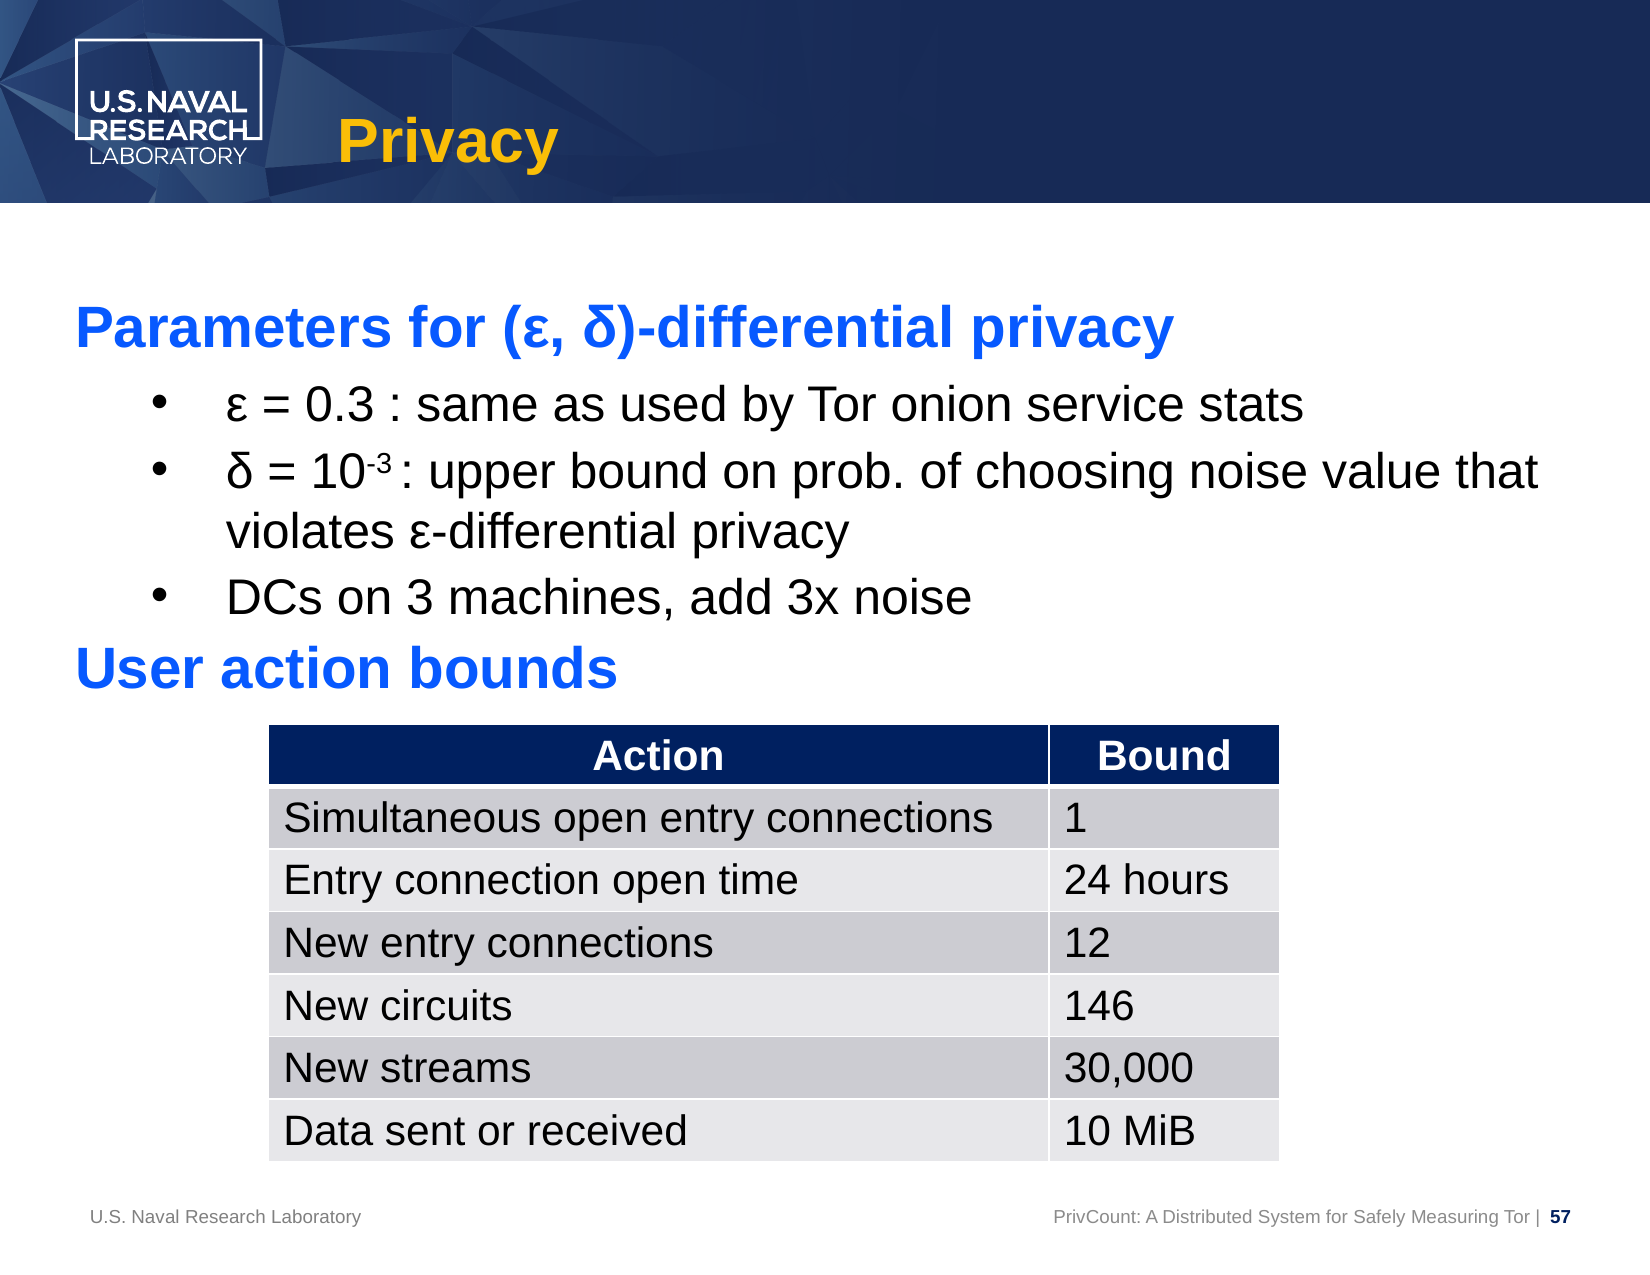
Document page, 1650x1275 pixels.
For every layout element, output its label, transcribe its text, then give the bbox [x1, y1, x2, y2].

picture [0, 0, 1650, 203]
footer U.S. Naval Research Laboratory [75, 1181, 632, 1250]
table_cell 30,000 [1050, 1037, 1279, 1098]
slide_number PrivCount: A Distributed System for Safely Measuring Tor | 57 [1012, 1181, 1572, 1250]
table_cell Data sent or received [269, 1100, 1048, 1161]
table_cell 12 [1050, 912, 1279, 973]
table_cell New streams [269, 1037, 1048, 1098]
table_cell New entry connections [269, 912, 1048, 973]
table_cell New circuits [269, 975, 1048, 1036]
table_header Bound [1050, 725, 1279, 784]
table_header Action [269, 725, 1048, 784]
table_cell 10 MiB [1050, 1100, 1279, 1161]
table_cell 146 [1050, 975, 1279, 1036]
table_cell 1 [1050, 789, 1279, 848]
list Parameters for (ε, δ)-differential privacy ε = 0.3 : same as used by Tor onion service stats δ = 10-3 : upper bound on prob. of choosing noise value that violates ε-differential privacy DCs on 3 machines, add 3x noise User action bounds [75, 289, 1572, 1152]
table_cell Entry connection open time [269, 850, 1048, 911]
table_cell Simultaneous open entry connections [269, 789, 1048, 848]
table_cell 24 hours [1050, 850, 1279, 911]
title Privacy [337, 104, 1538, 180]
